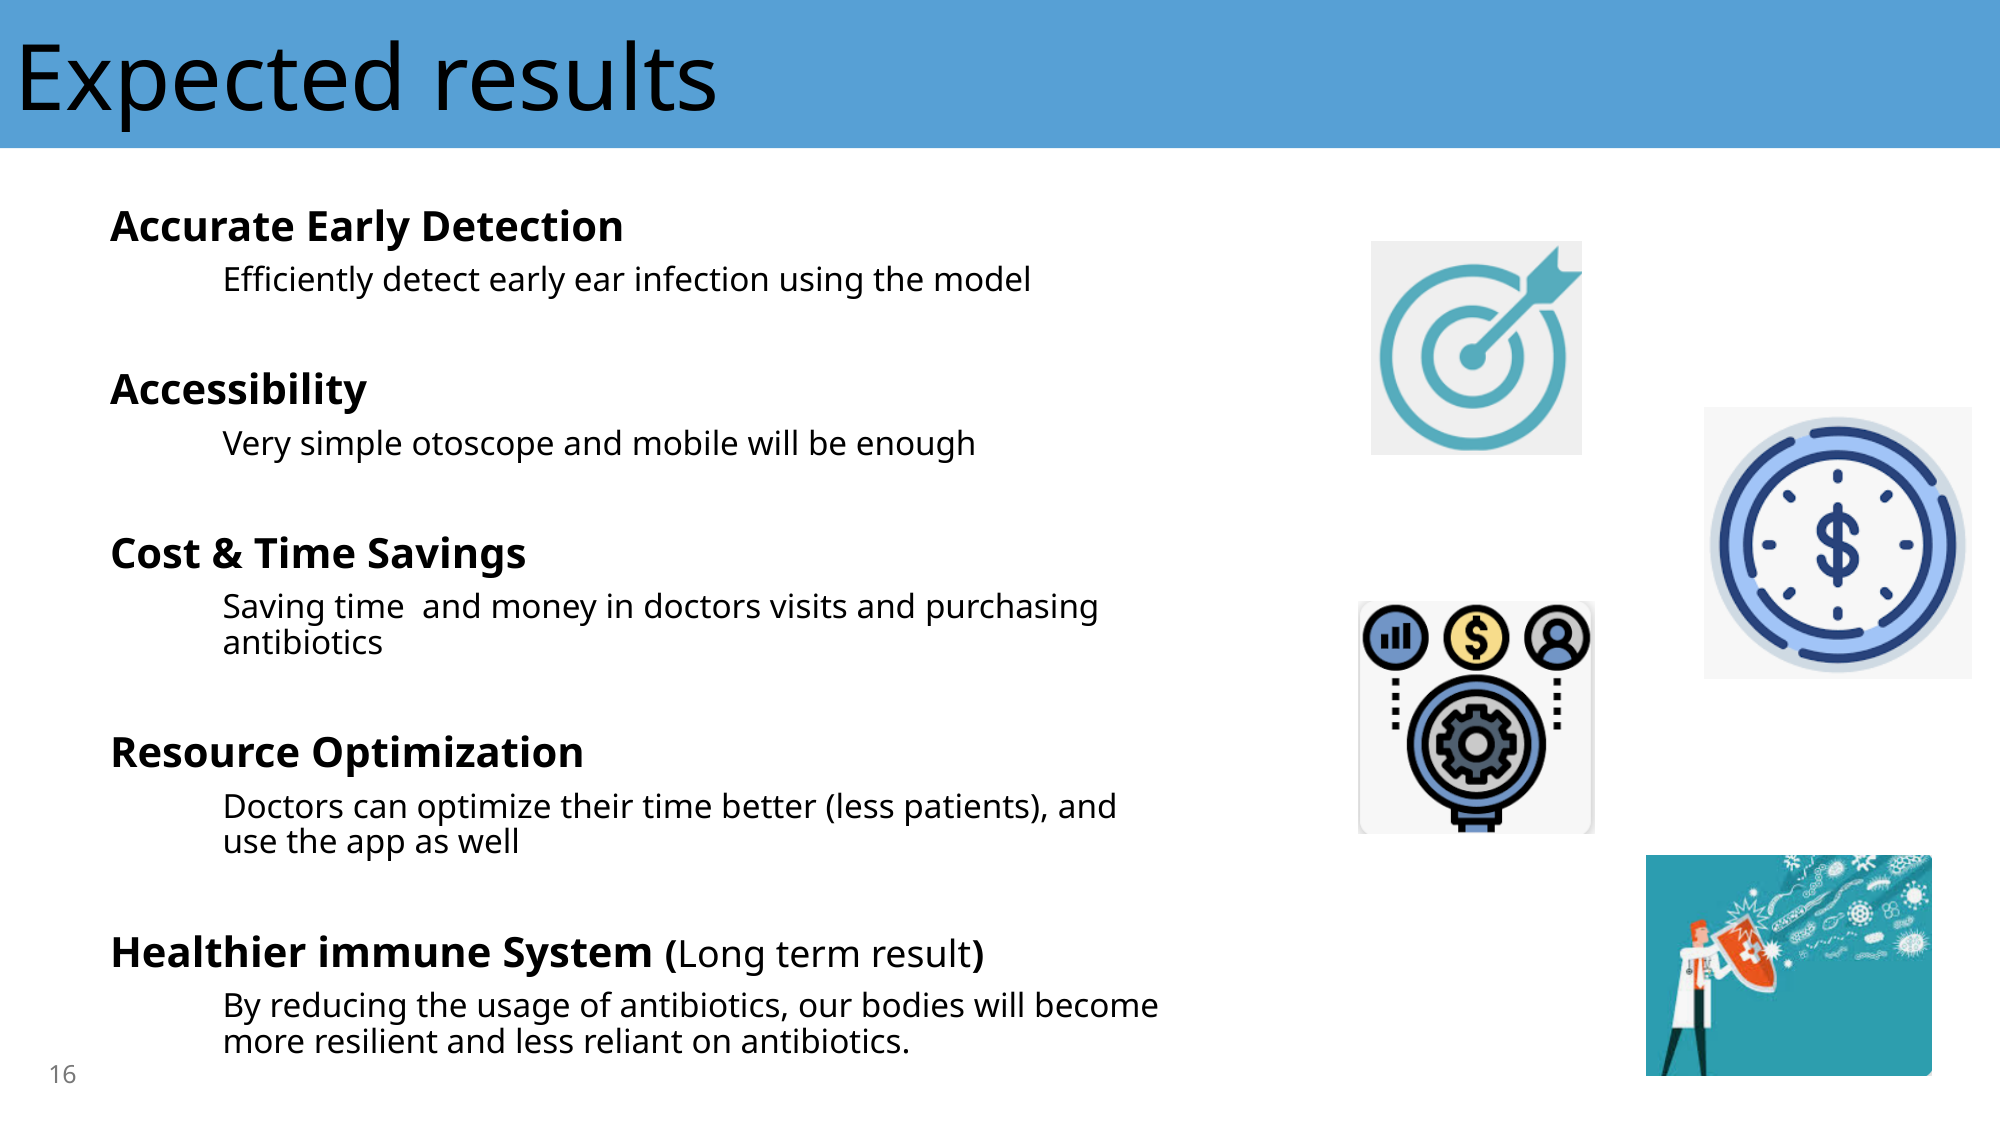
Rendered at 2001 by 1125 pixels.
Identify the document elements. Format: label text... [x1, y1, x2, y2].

picture [1703, 406, 1972, 679]
picture [1645, 855, 1933, 1077]
picture [1357, 600, 1596, 835]
slide_number 16 [33, 1045, 484, 1106]
text_box Expected results [0, 0, 2000, 150]
text_box Accurate Early Detection Efficiently detect early ear infection using the model Accessibility Very simple otoscope and mobile will be enough Cost & Time Savings Saving time and money in doctors visits and purchasing antibiotics Resource Optimization Doctors can optimize their time better (less patients), and use the app as well Healthier immune System (Long term result) By reducing the usage of antibiotics, our bodies will become more resilient and less reliant on antibiotics. [95, 198, 1189, 1125]
picture [1370, 240, 1582, 455]
